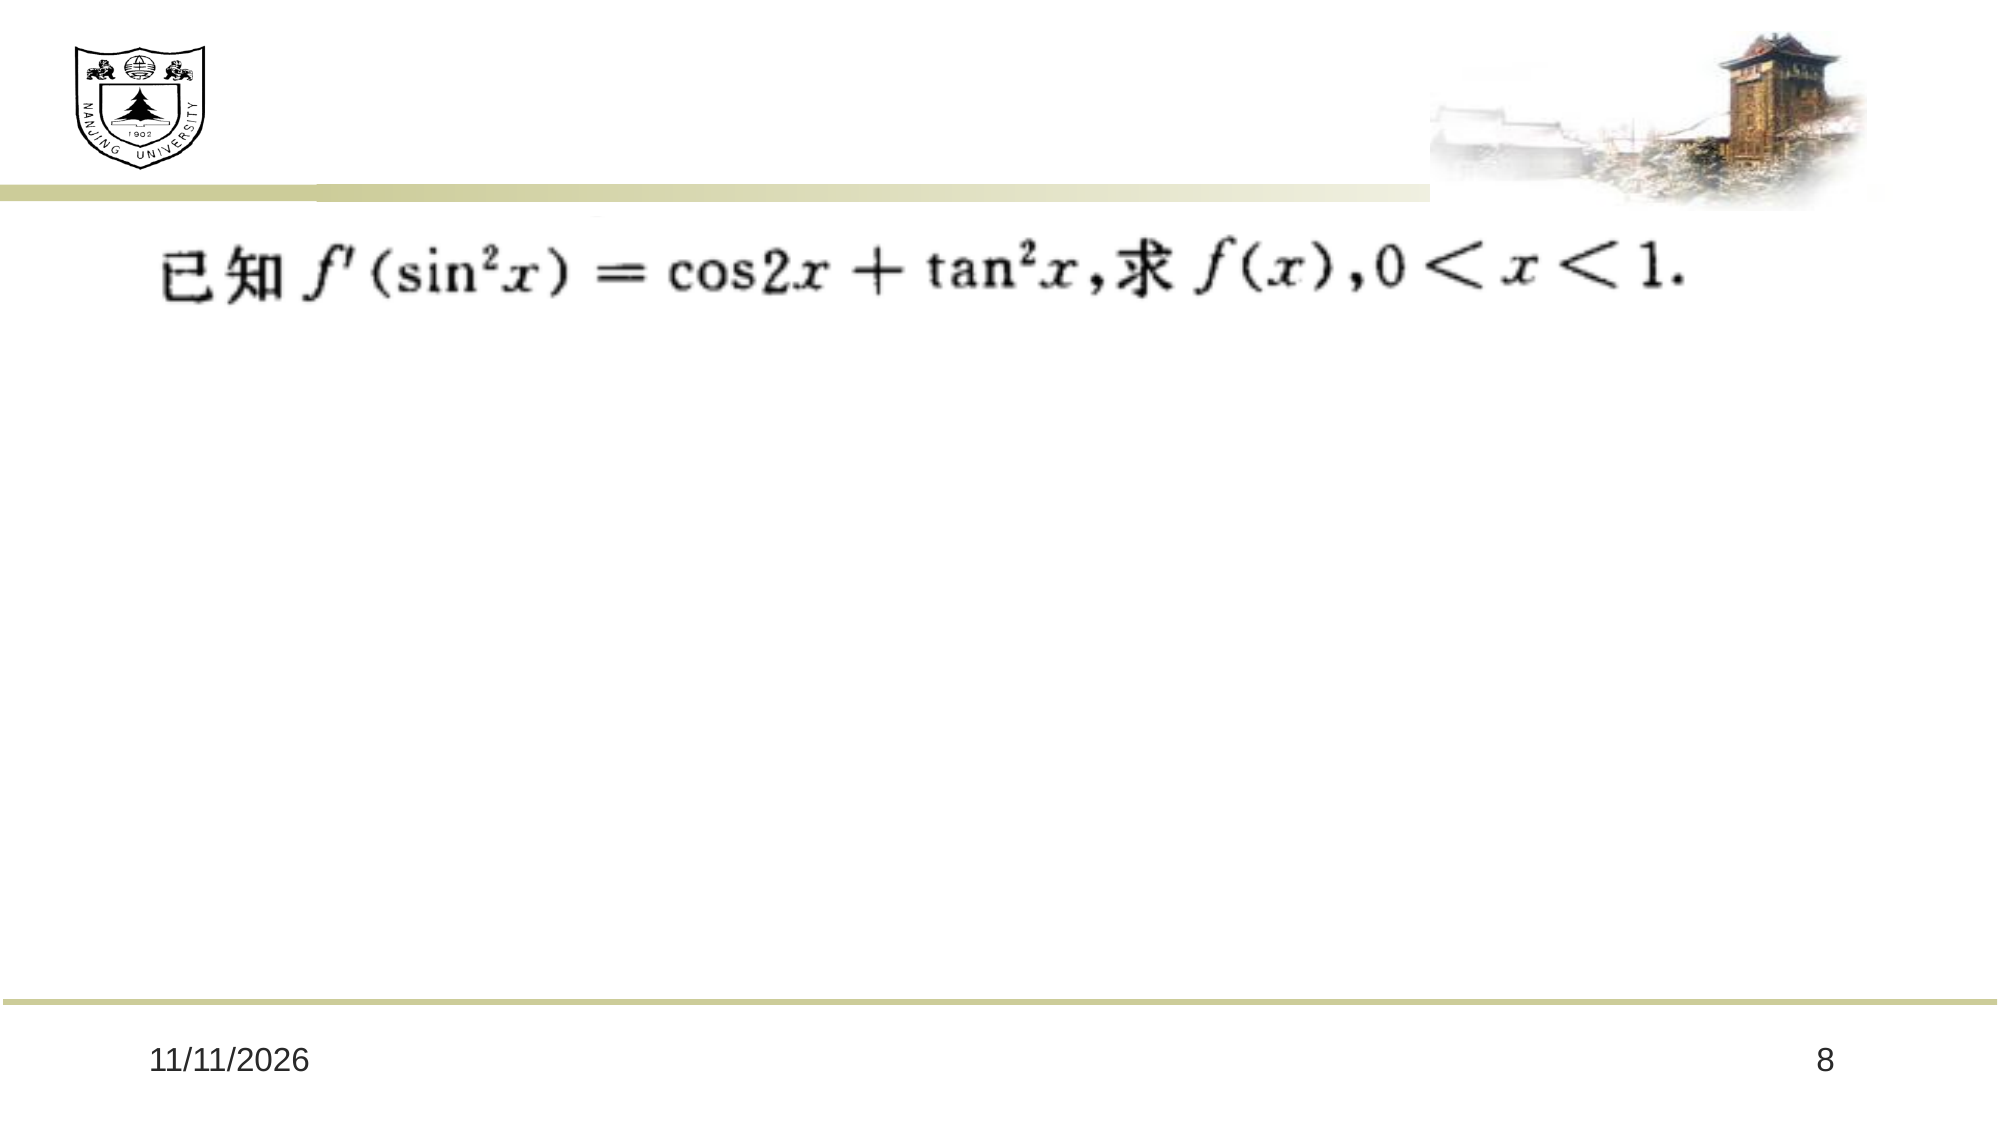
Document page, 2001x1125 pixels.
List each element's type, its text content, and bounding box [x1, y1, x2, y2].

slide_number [133, 1030, 417, 1106]
picture [1430, 31, 1867, 211]
slide_number 8 [1645, 1030, 1850, 1106]
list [133, 216, 1750, 324]
picture [3, 999, 1998, 1005]
picture [67, 42, 213, 173]
